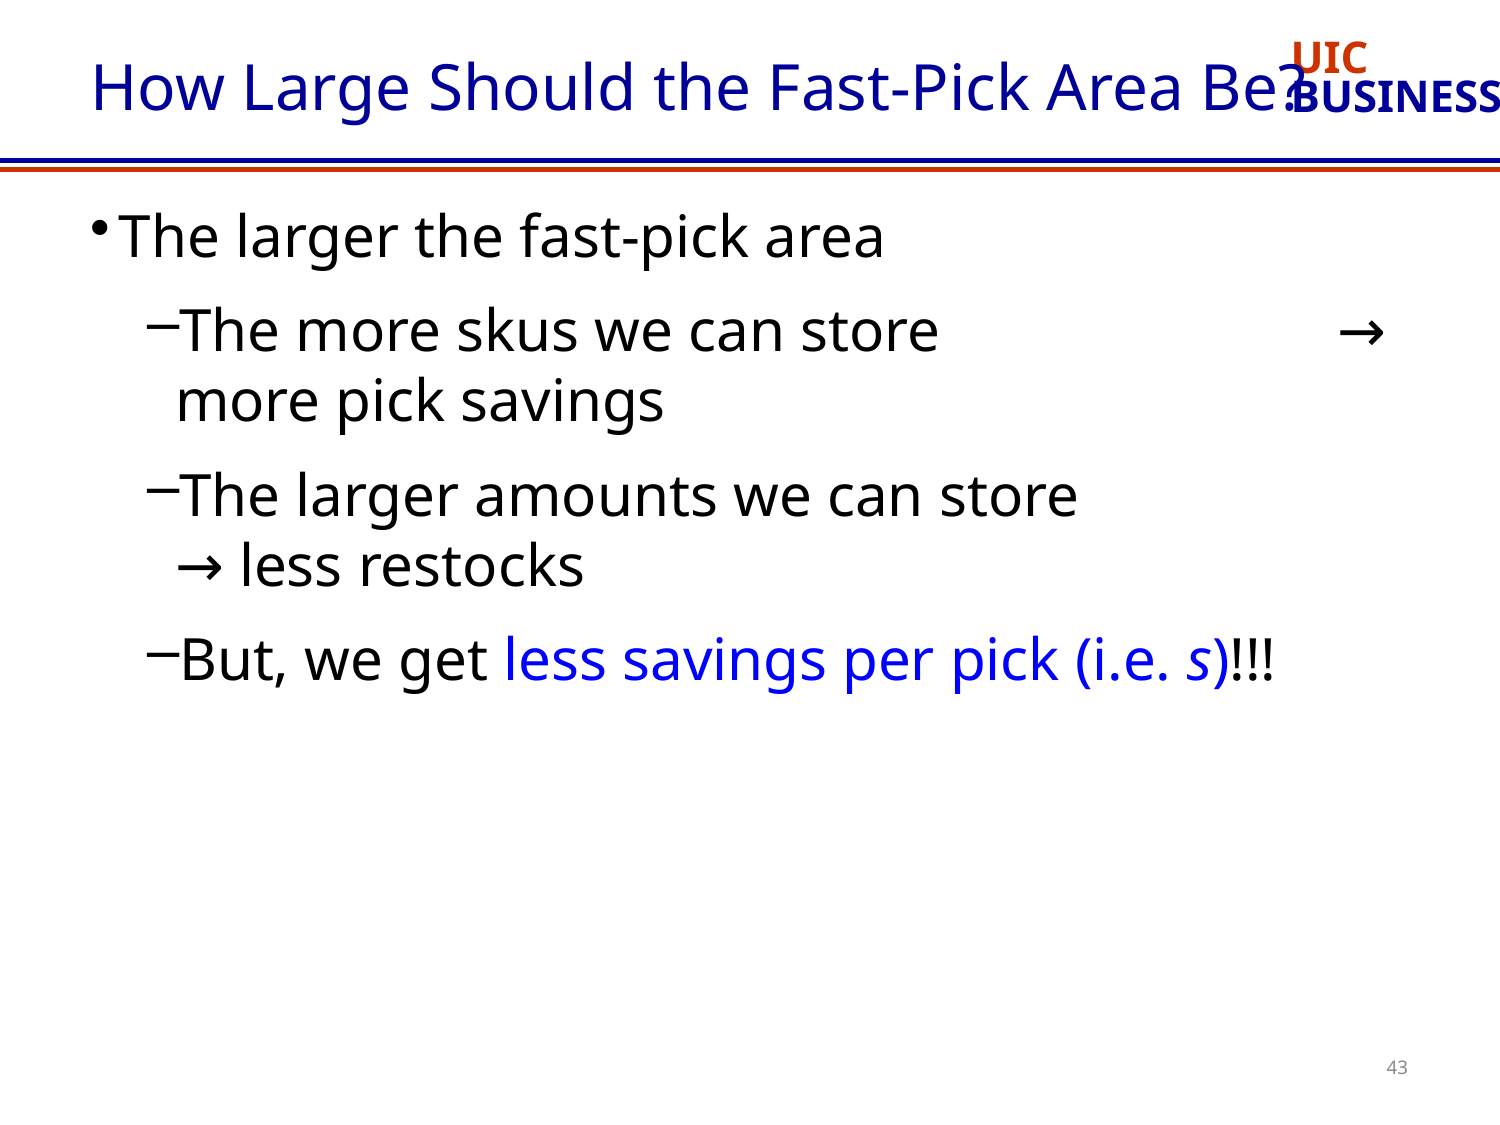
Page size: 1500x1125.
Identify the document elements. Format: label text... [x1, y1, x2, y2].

list The larger the fast-pick area The more skus we can store → more pick savings The larger amounts we can store → less restocks But, we get less savings per pick (i.e. s)!!! [75, 191, 1424, 1021]
slide_number 43 [1085, 1038, 1424, 1099]
title How Large Should the Fast-Pick Area Be? [75, 19, 1424, 161]
